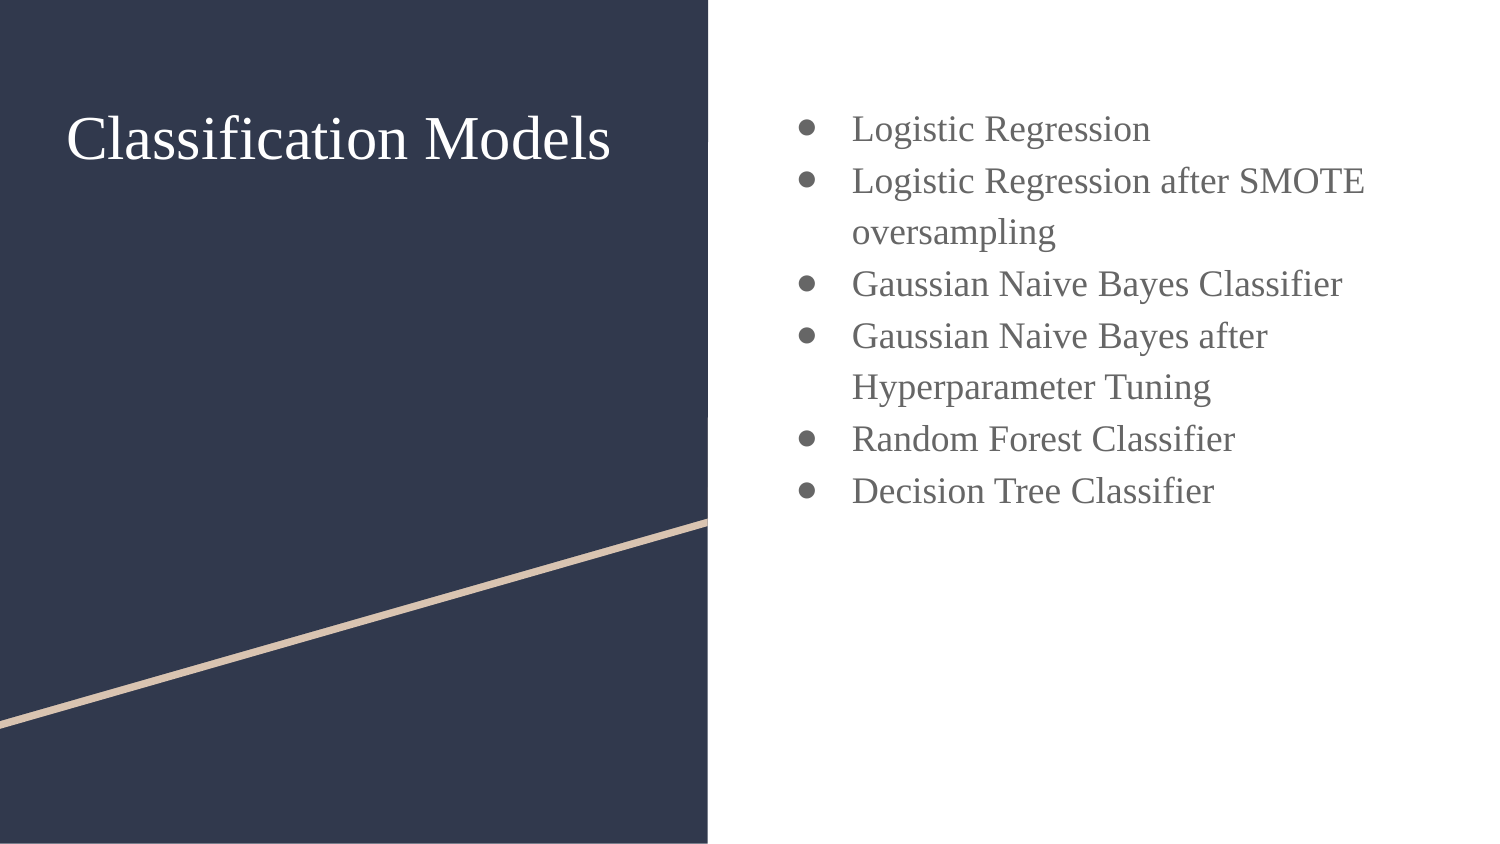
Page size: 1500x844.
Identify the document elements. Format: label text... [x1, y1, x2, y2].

title Classification Models [51, 82, 660, 494]
list Logistic Regression Logistic Regression after SMOTE oversampling Gaussian Naive Bayes Classifier Gaussian Naive Bayes after Hyperparameter Tuning Random Forest Classifier Decision Tree Classifier [761, 82, 1446, 755]
